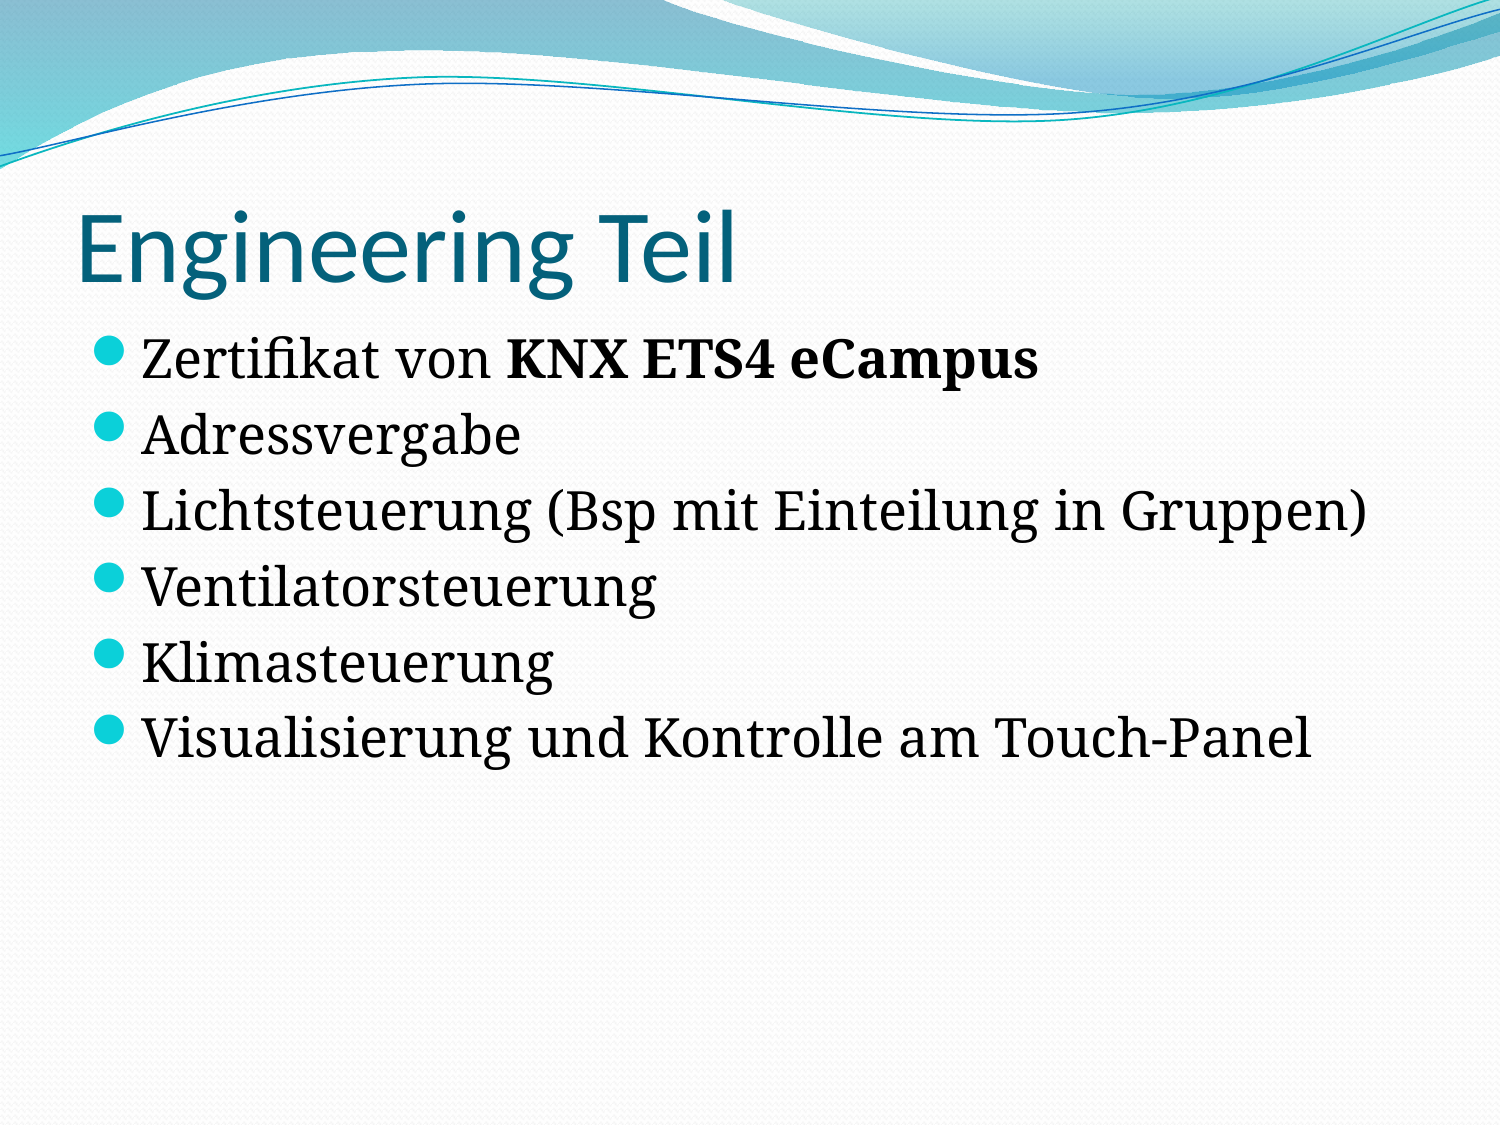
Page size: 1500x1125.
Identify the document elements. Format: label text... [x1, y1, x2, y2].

list Zertifikat von KNX ETS4 eCampus Adressvergabe Lichtsteuerung (Bsp mit Einteilung in Gruppen) Ventilatorsteuerung Klimasteuerung Visualisierung und Kontrolle am Touch-Panel [75, 317, 1425, 1038]
title Engineering Teil [75, 115, 1425, 303]
